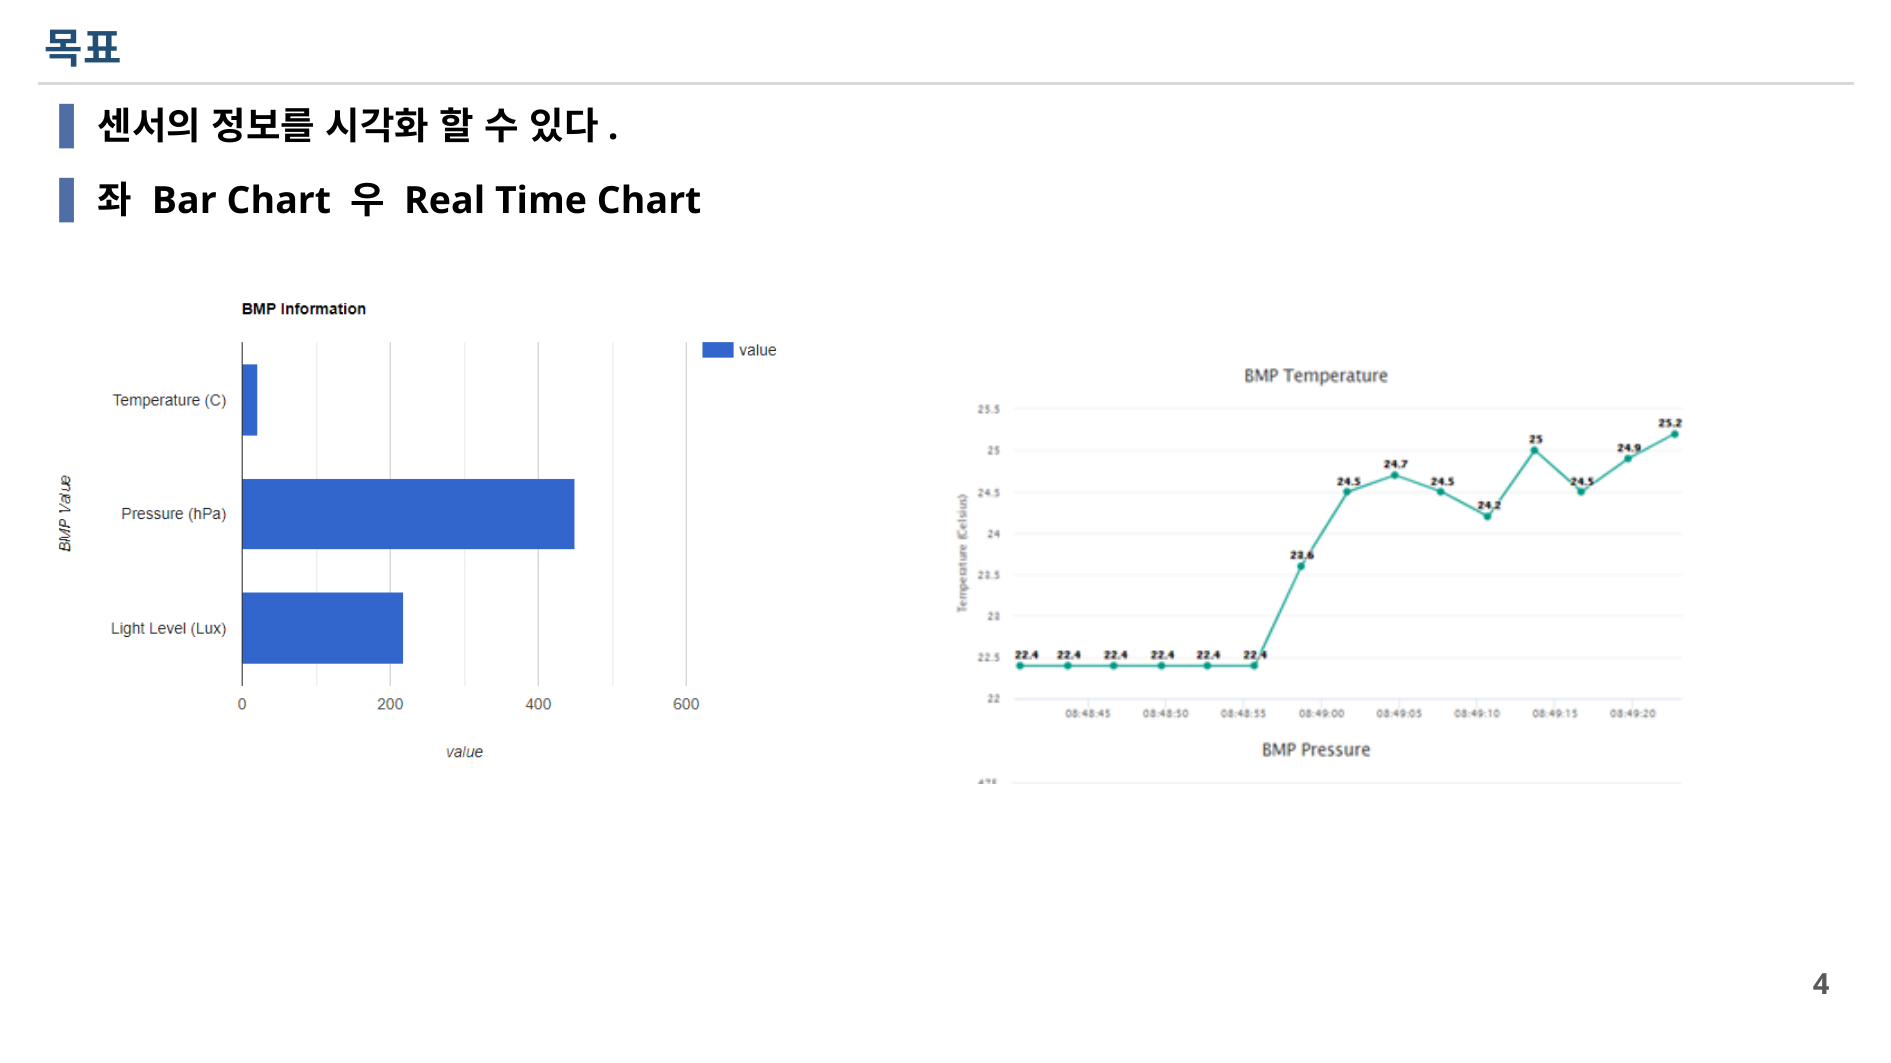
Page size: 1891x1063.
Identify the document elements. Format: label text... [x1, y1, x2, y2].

list 센서의 정보를 시각화 할 수 있다. 좌 Bar Chart 우 Real Time Chart [29, 94, 1037, 957]
slide_number 4 [1703, 956, 1845, 1014]
title 목표 [29, 13, 1809, 80]
picture [918, 333, 1738, 784]
picture [27, 251, 855, 785]
